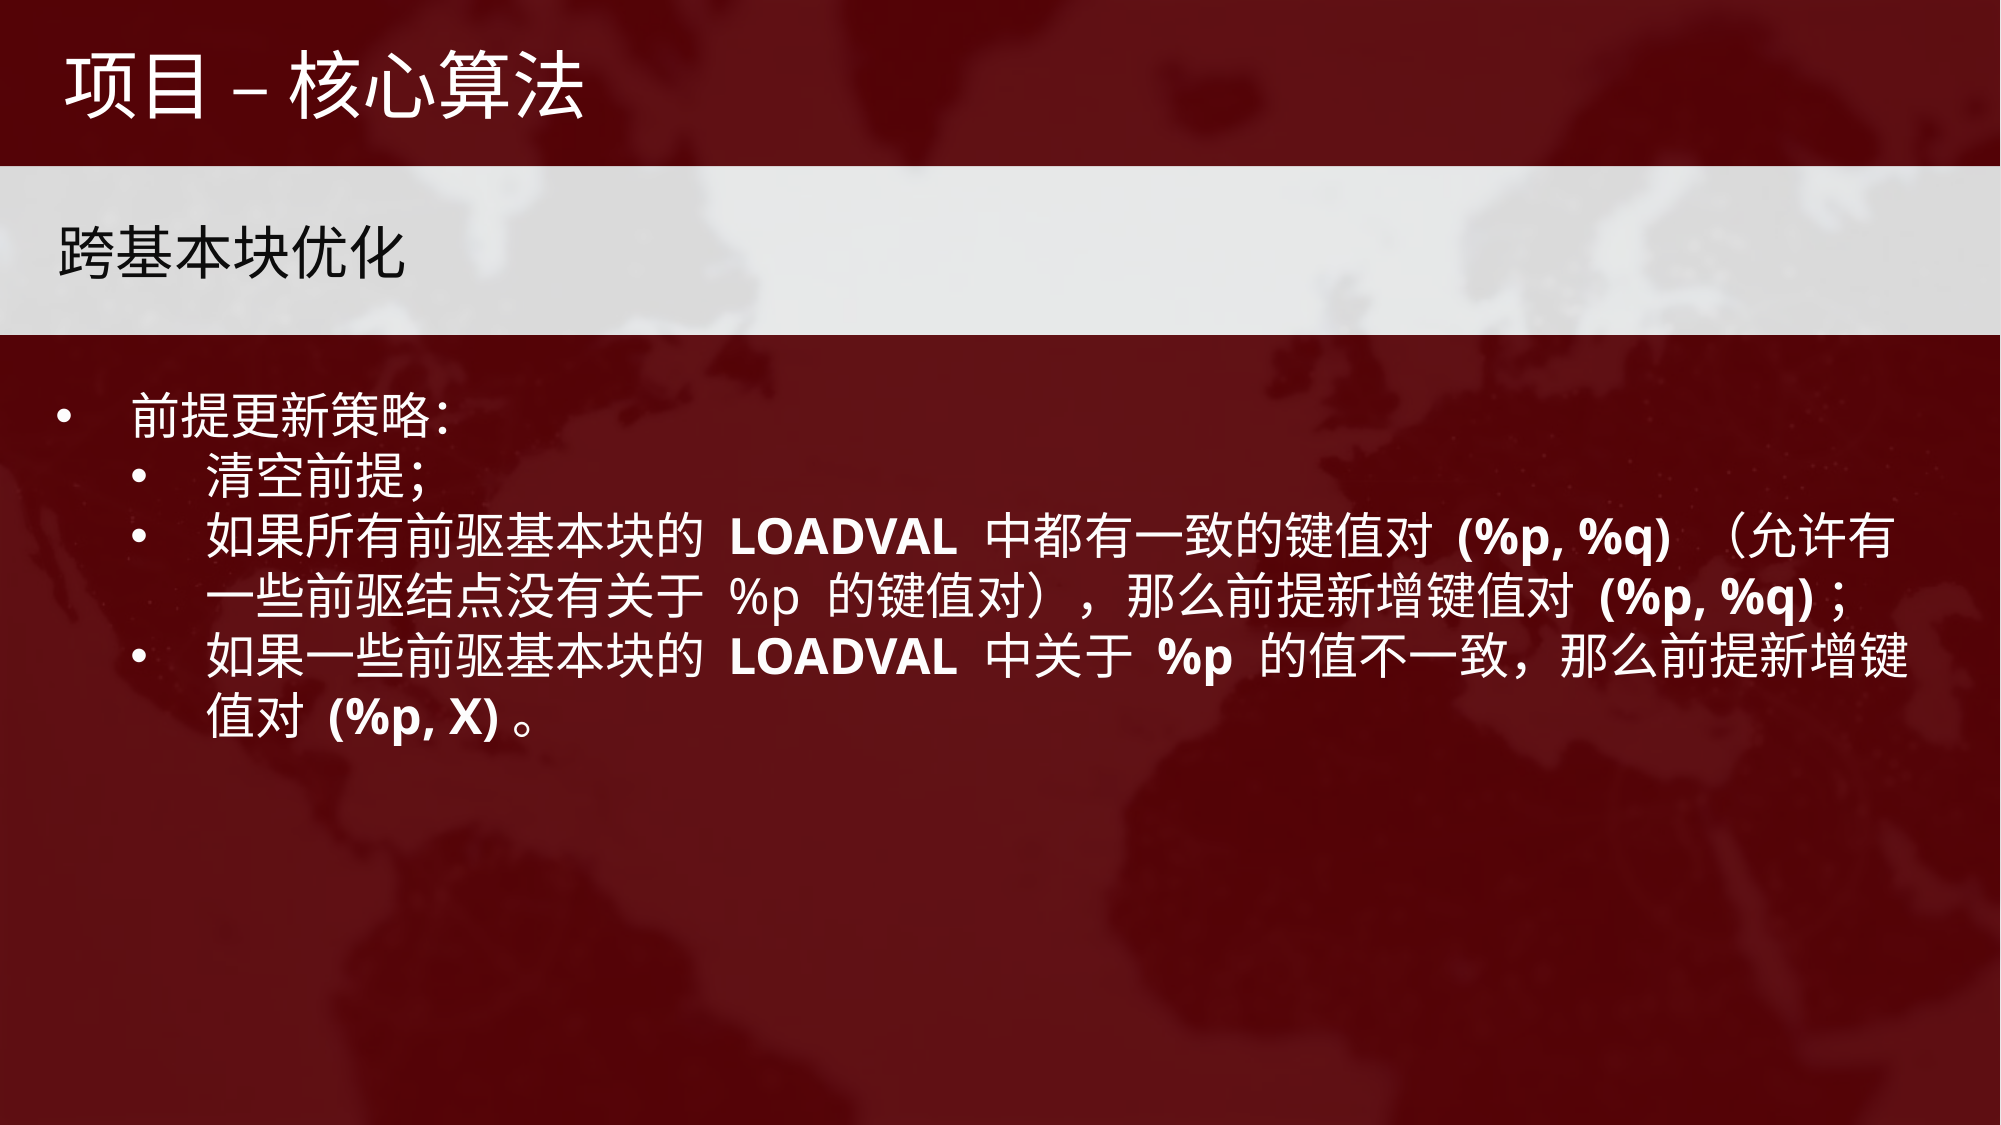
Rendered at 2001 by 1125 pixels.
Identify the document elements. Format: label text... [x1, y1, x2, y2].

text_box 前提更新策略： 清空前提； 如果所有前驱基本块的 LOADVAL 中都有一致的键值对 (%p, %q) （允许有一些前驱结点没有关于 %p 的键值对），那么前提新增键值对 (%p, %q)； 如果一些前驱基本块的 LOADVAL 中关于 %p 的值不一致，那么前提新增键值对 (%p, X)。 [40, 377, 1956, 753]
text_box [0, 334, 2000, 1125]
text_box 跨基本块优化 [42, 208, 423, 294]
text_box 项目 – 核心算法 [48, 31, 603, 137]
text_box [0, 0, 2000, 167]
text_box [0, 167, 2000, 334]
